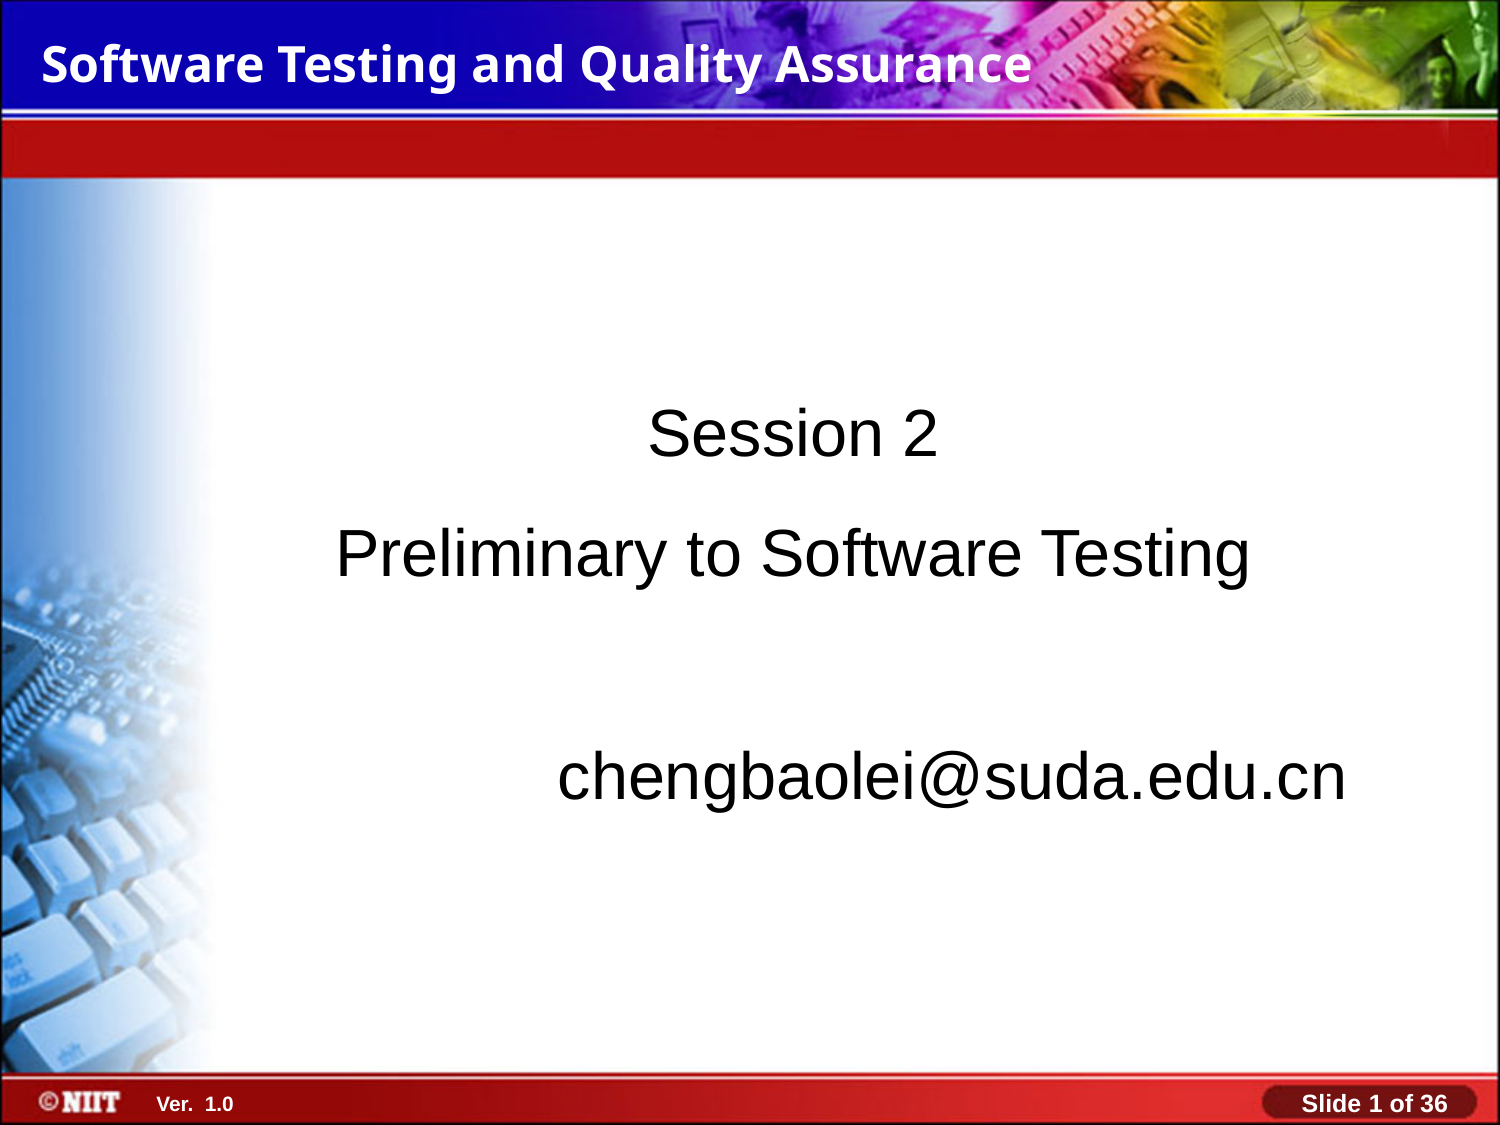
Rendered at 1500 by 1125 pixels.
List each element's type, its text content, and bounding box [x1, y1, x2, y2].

picture [0, 0, 1500, 1125]
subtitle chengbaolei@suda.edu.cn [312, 724, 1363, 1013]
title Session 2 Preliminary to Software Testing [112, 349, 1476, 591]
